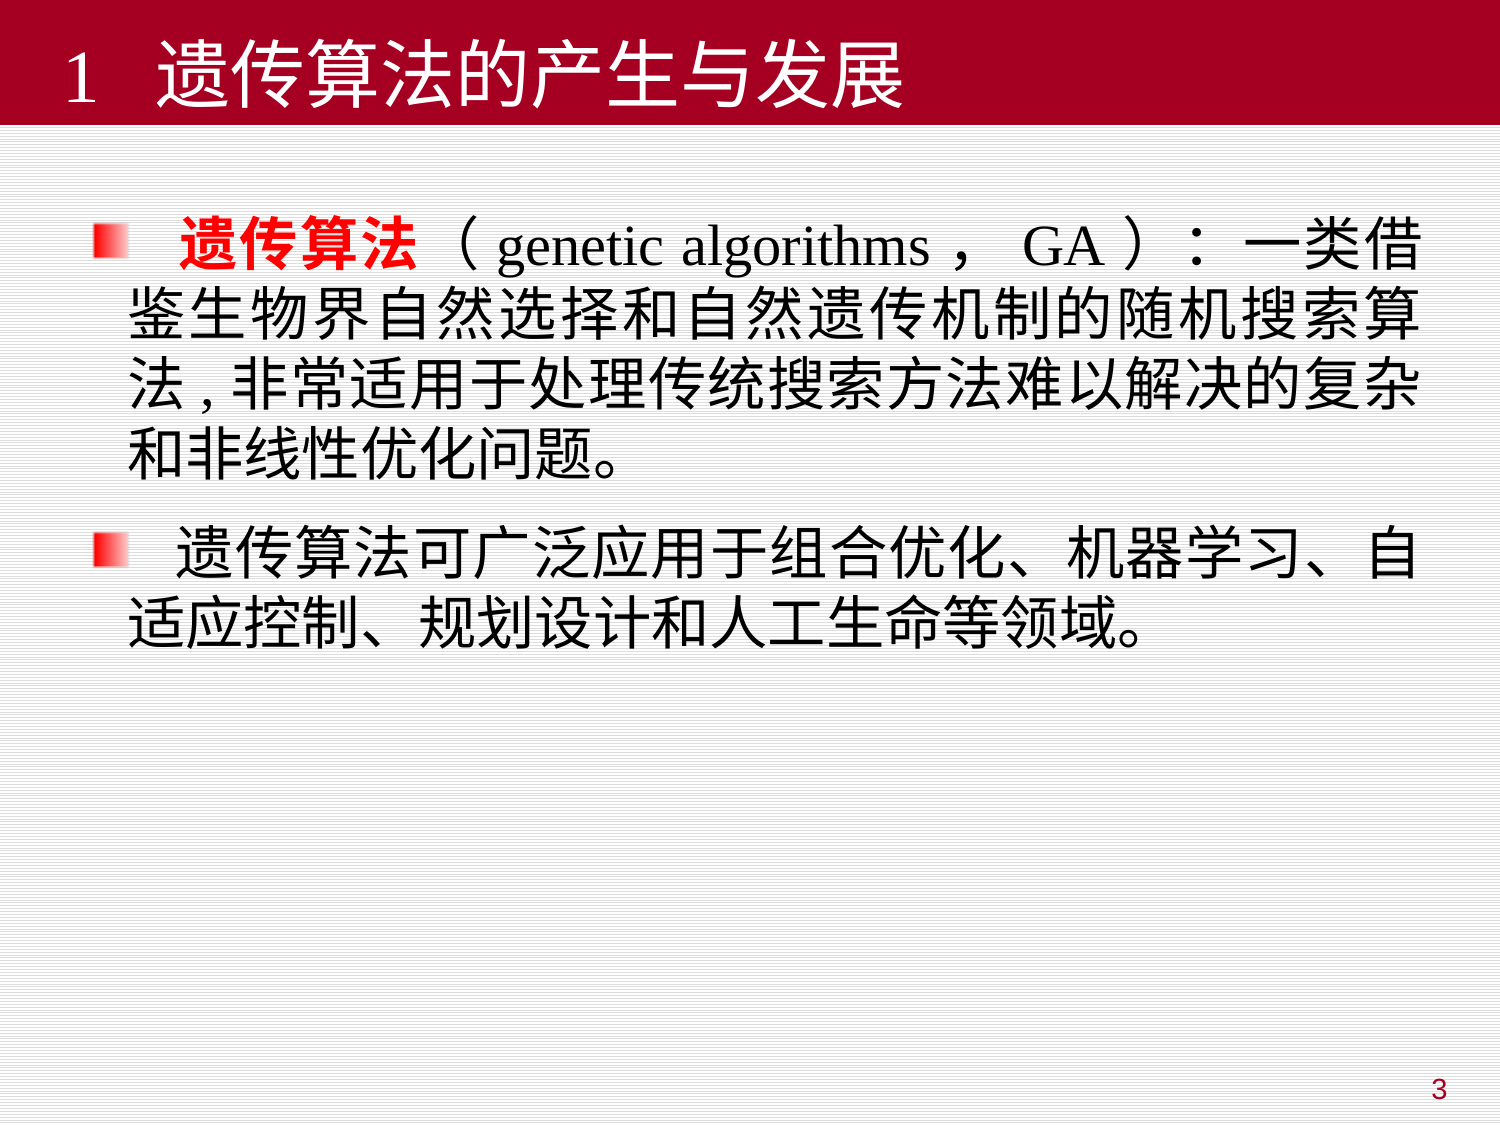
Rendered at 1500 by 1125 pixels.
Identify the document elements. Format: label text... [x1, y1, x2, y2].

picture [91, 221, 133, 263]
title 1 遗传算法的产生与发展 [0, 0, 1500, 125]
slide_number 3 [1137, 1062, 1463, 1122]
text_box 遗传算法（genetic algorithms，GA）：一类借鉴生物界自然选择和自然遗传机制的随机搜索算法,非常适用于处理传统搜索方法难以解决的复杂和非线性优化问题。 遗传算法可广泛应用于组合优化、机器学习、自适应控制、规划设计和人工生命等领域。 [76, 199, 1438, 664]
picture [91, 530, 133, 572]
